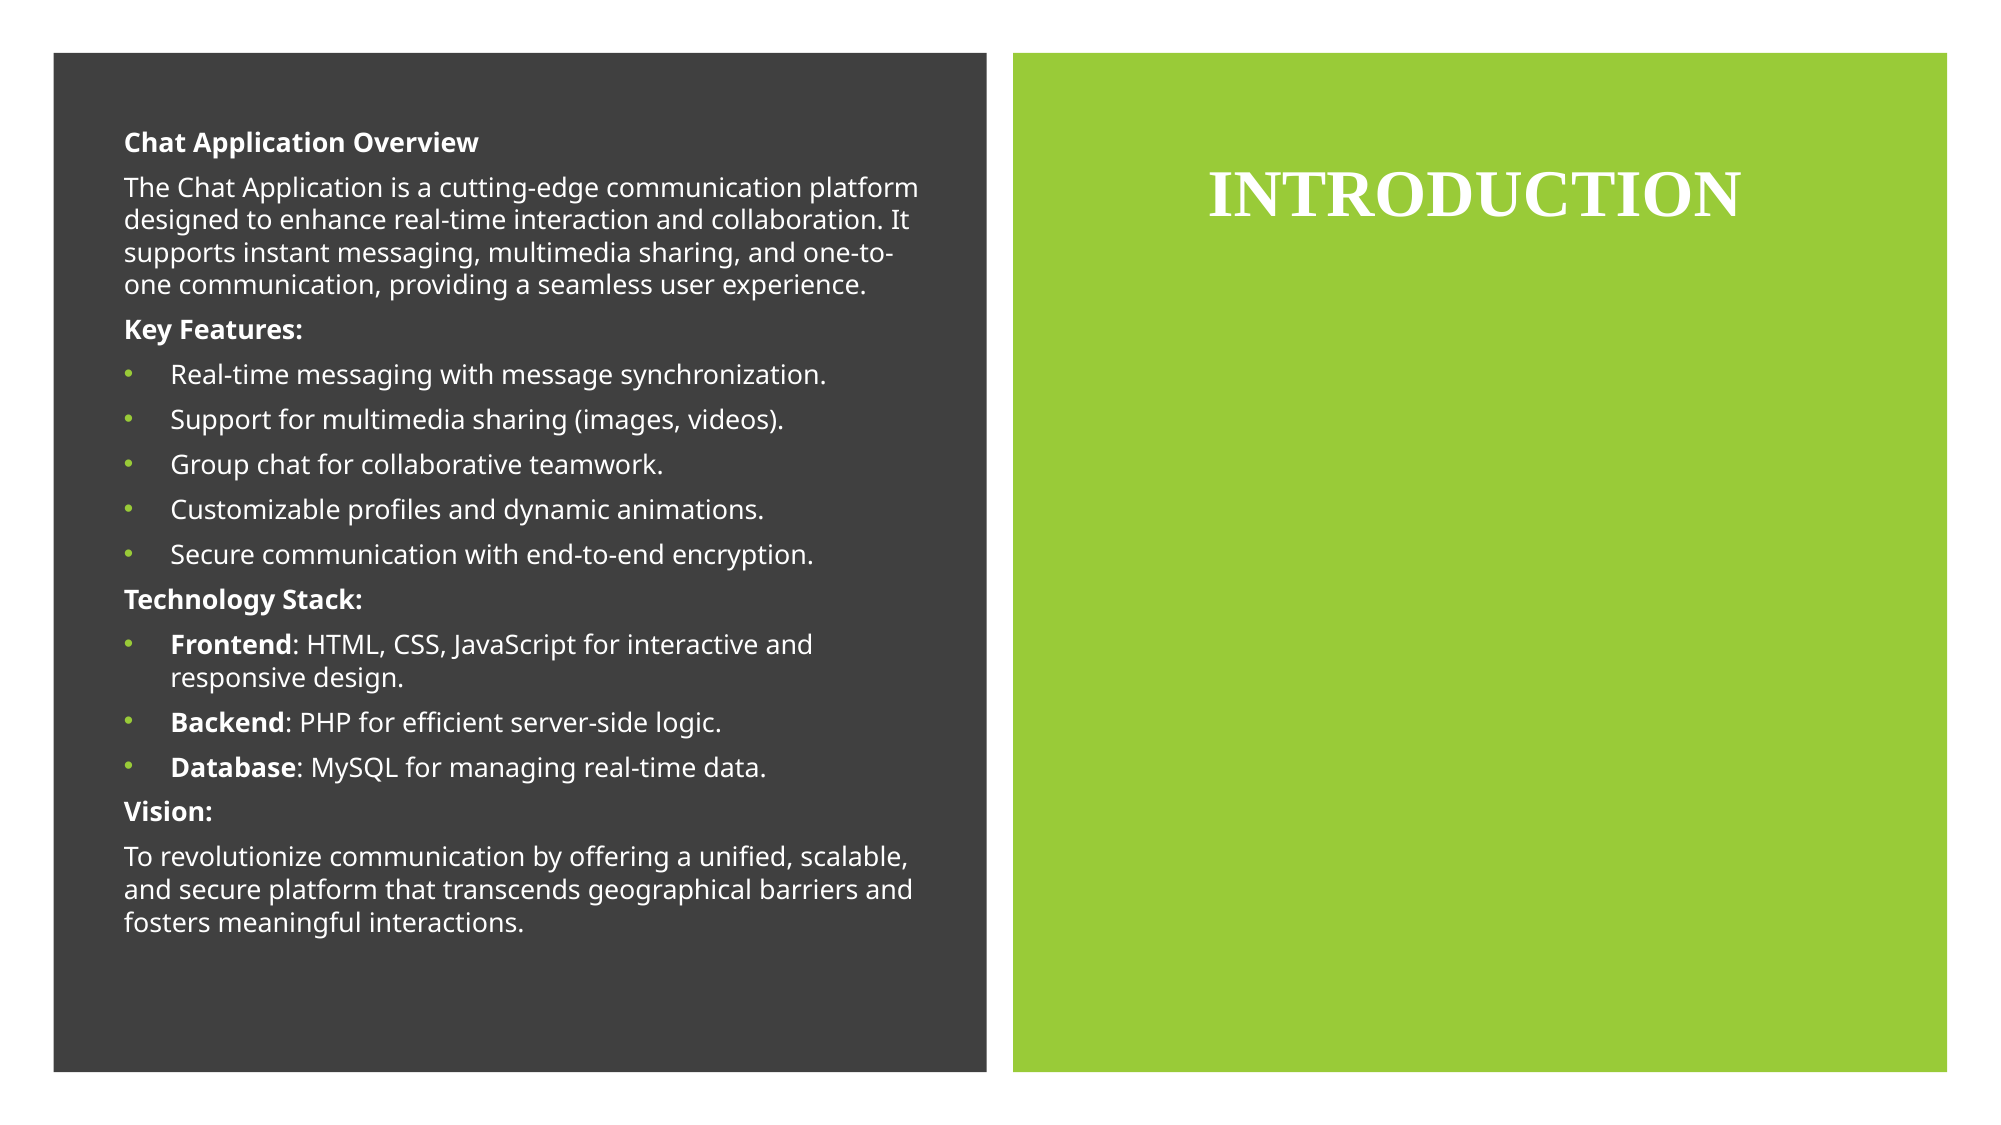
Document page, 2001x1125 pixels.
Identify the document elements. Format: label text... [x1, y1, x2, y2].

text_box Introduction [1178, 142, 1758, 283]
text_box [1012, 51, 1948, 1074]
text_box Chat Application Overview The Chat Application is a cutting-edge communication platform designed to enhance real-time interaction and collaboration. It supports instant messaging, multimedia sharing, and one-to-one communication, providing a seamless user experience. Key Features: Real-time messaging with message synchronization. Support for multimedia sharing (images, videos). Group chat for collaborative teamwork. Customizable profiles and dynamic animations. Secure communication with end-to-end encryption. Technology Stack: Frontend: HTML, CSS, JavaScript for interactive and responsive design. Backend: PHP for efficient server-side logic. Database: MySQL for managing real-time data. Vision: To revolutionize communication by offering a unified, scalable, and secure platform that transcends geographical barriers and fosters meaningful interactions. [116, 118, 930, 966]
text_box [0, 0, 2000, 1125]
text_box [52, 51, 988, 1074]
